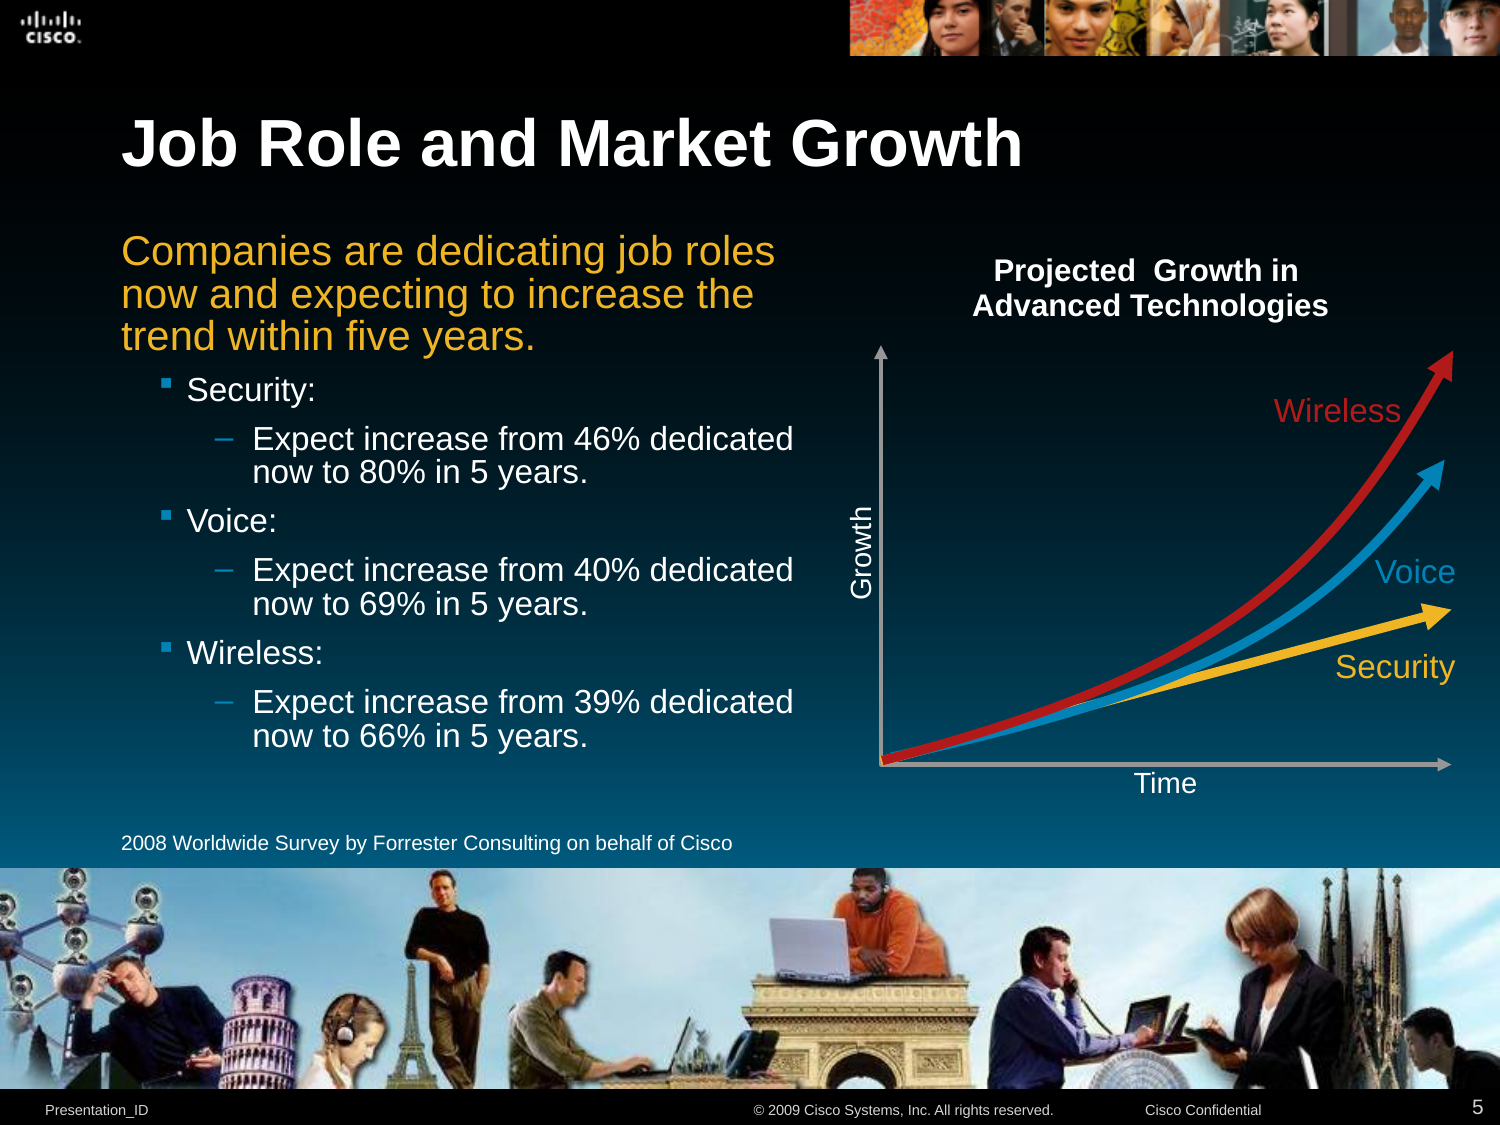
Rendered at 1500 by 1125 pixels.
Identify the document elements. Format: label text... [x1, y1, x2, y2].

list Companies are dedicating job roles now and expecting to increase the trend within five years. Security: Expect increase from 46% dedicated now to 80% in 5 years. Voice: Expect increase from 40% dedicated now to 69% in 5 years. Wireless: Expect increase from 39% dedicated now to 66% in 5 years. [107, 224, 837, 812]
text_box [0, 0, 1500, 868]
title Job Role and Market Growth [107, 49, 1444, 188]
text_box 2008 Worldwide Survey by Forrester Consulting on behalf of Cisco [107, 825, 747, 862]
text_box Projected Growth in Advanced Technologies [951, 252, 1351, 325]
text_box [844, 345, 1458, 801]
picture [0, 869, 1500, 1090]
